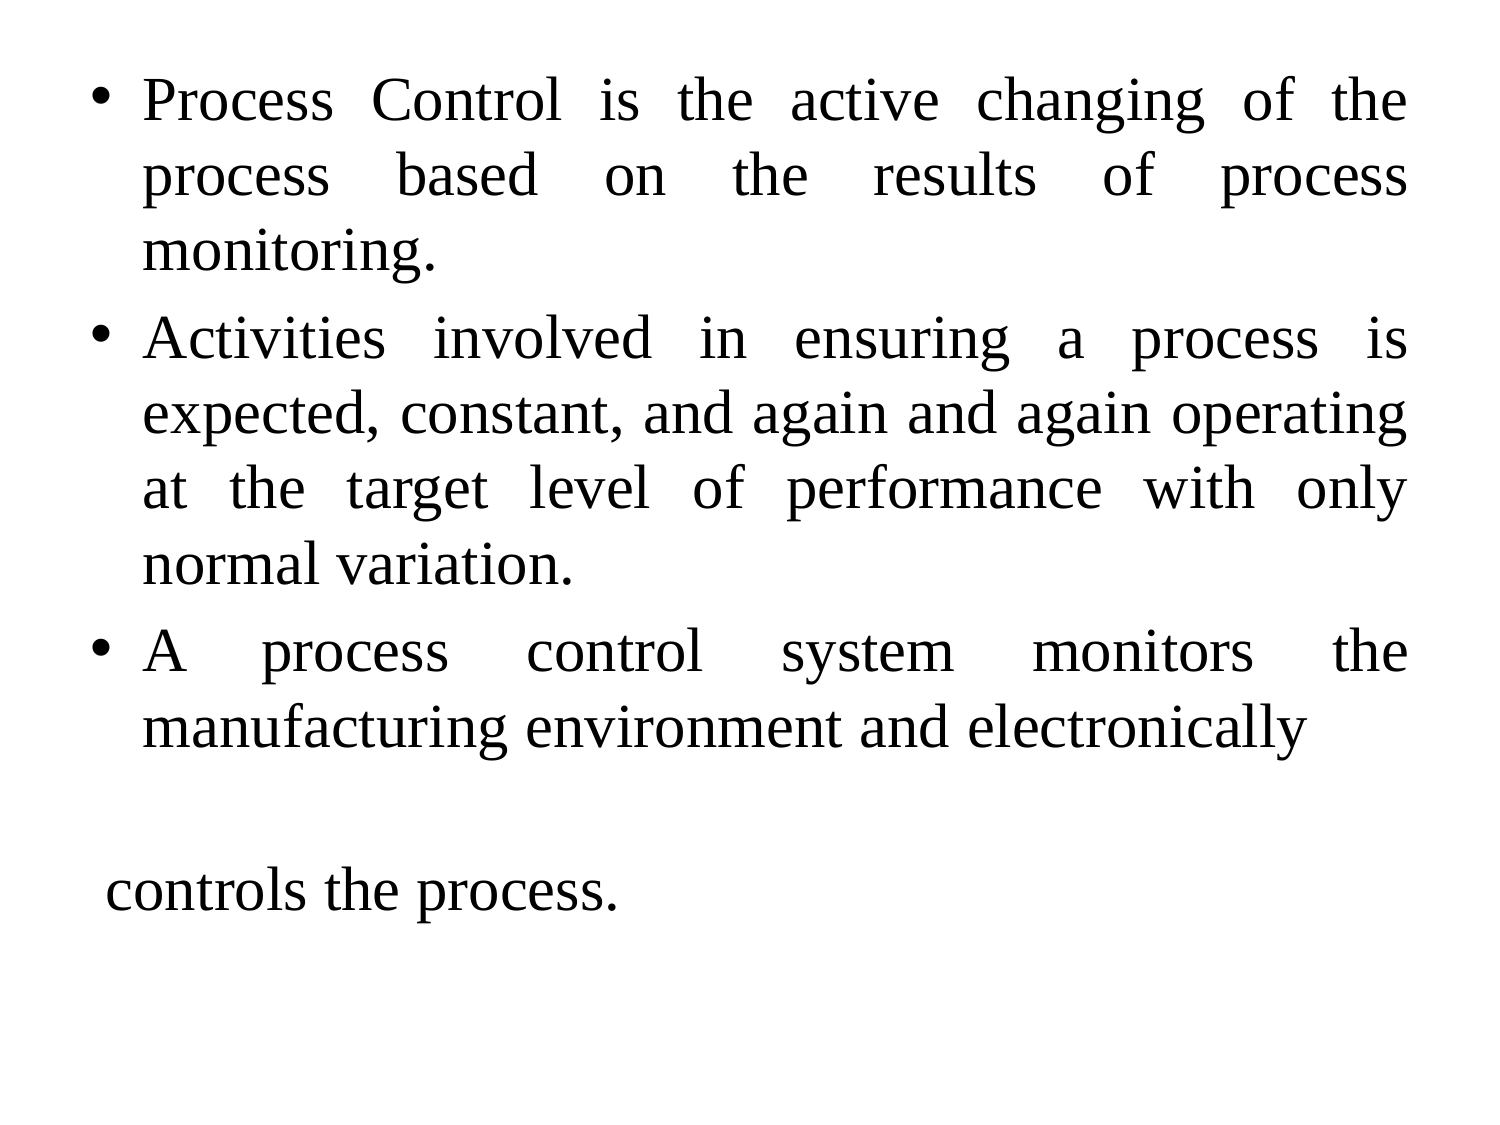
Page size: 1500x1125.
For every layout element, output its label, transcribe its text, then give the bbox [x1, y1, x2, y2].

list Process Control is the active changing of the process based on the results of process monitoring. Activities involved in ensuring a process is expected, constant, and again and again operating at the target level of performance with only normal variation. A process control system monitors the manufacturing environment and electronically controls the process. [75, 50, 1425, 1088]
